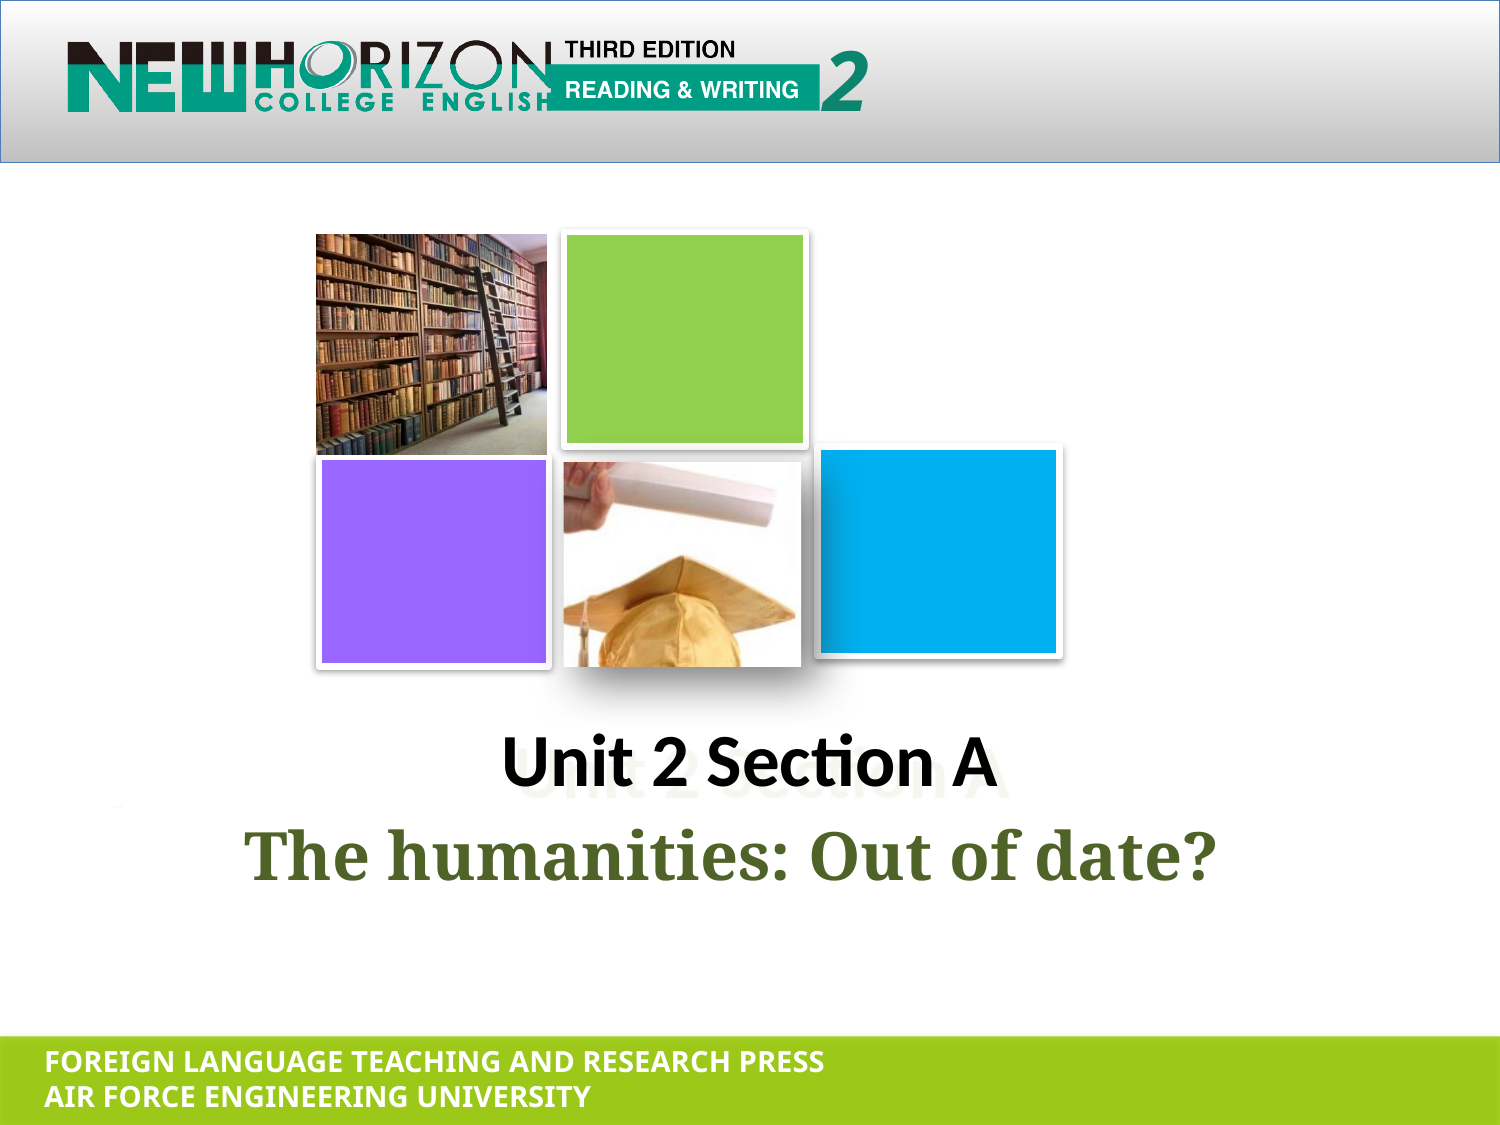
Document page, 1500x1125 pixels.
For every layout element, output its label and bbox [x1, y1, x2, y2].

picture [316, 234, 547, 456]
text_box [0, 0, 1500, 1125]
